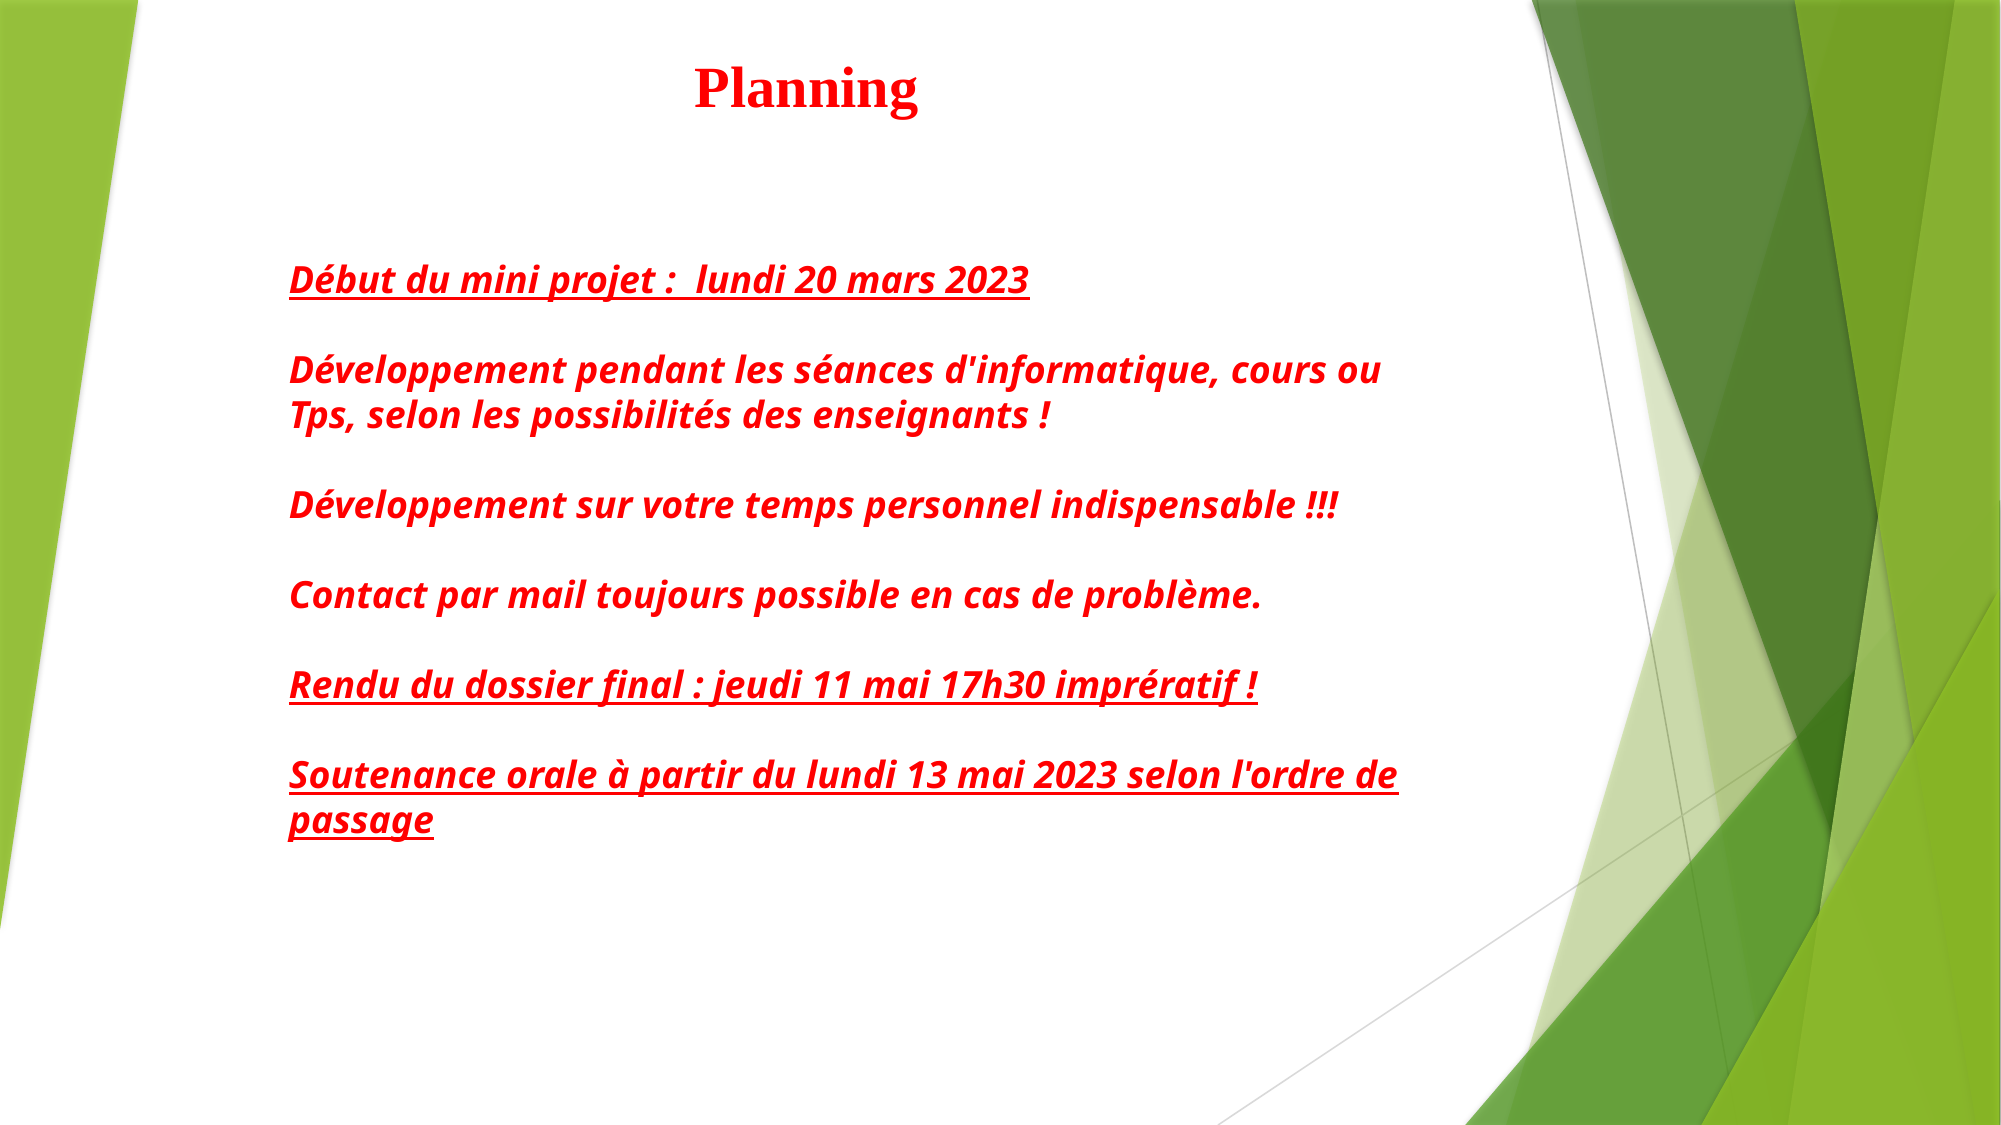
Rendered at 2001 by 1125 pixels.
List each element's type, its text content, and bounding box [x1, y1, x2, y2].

text_box Début du mini projet : lundi 20 mars 2023 Développement pendant les séances d'informatique, cours ou Tps, selon les possibilités des enseignants ! Développement sur votre temps personnel indispensable !!! Contact par mail toujours possible en cas de problème. Rendu du dossier final : jeudi 11 mai 17h30 imprératif ! Soutenance orale à partir du lundi 13 mai 2023 selon l'ordre de passage [274, 248, 1451, 939]
subtitle Planning [176, 41, 1451, 222]
